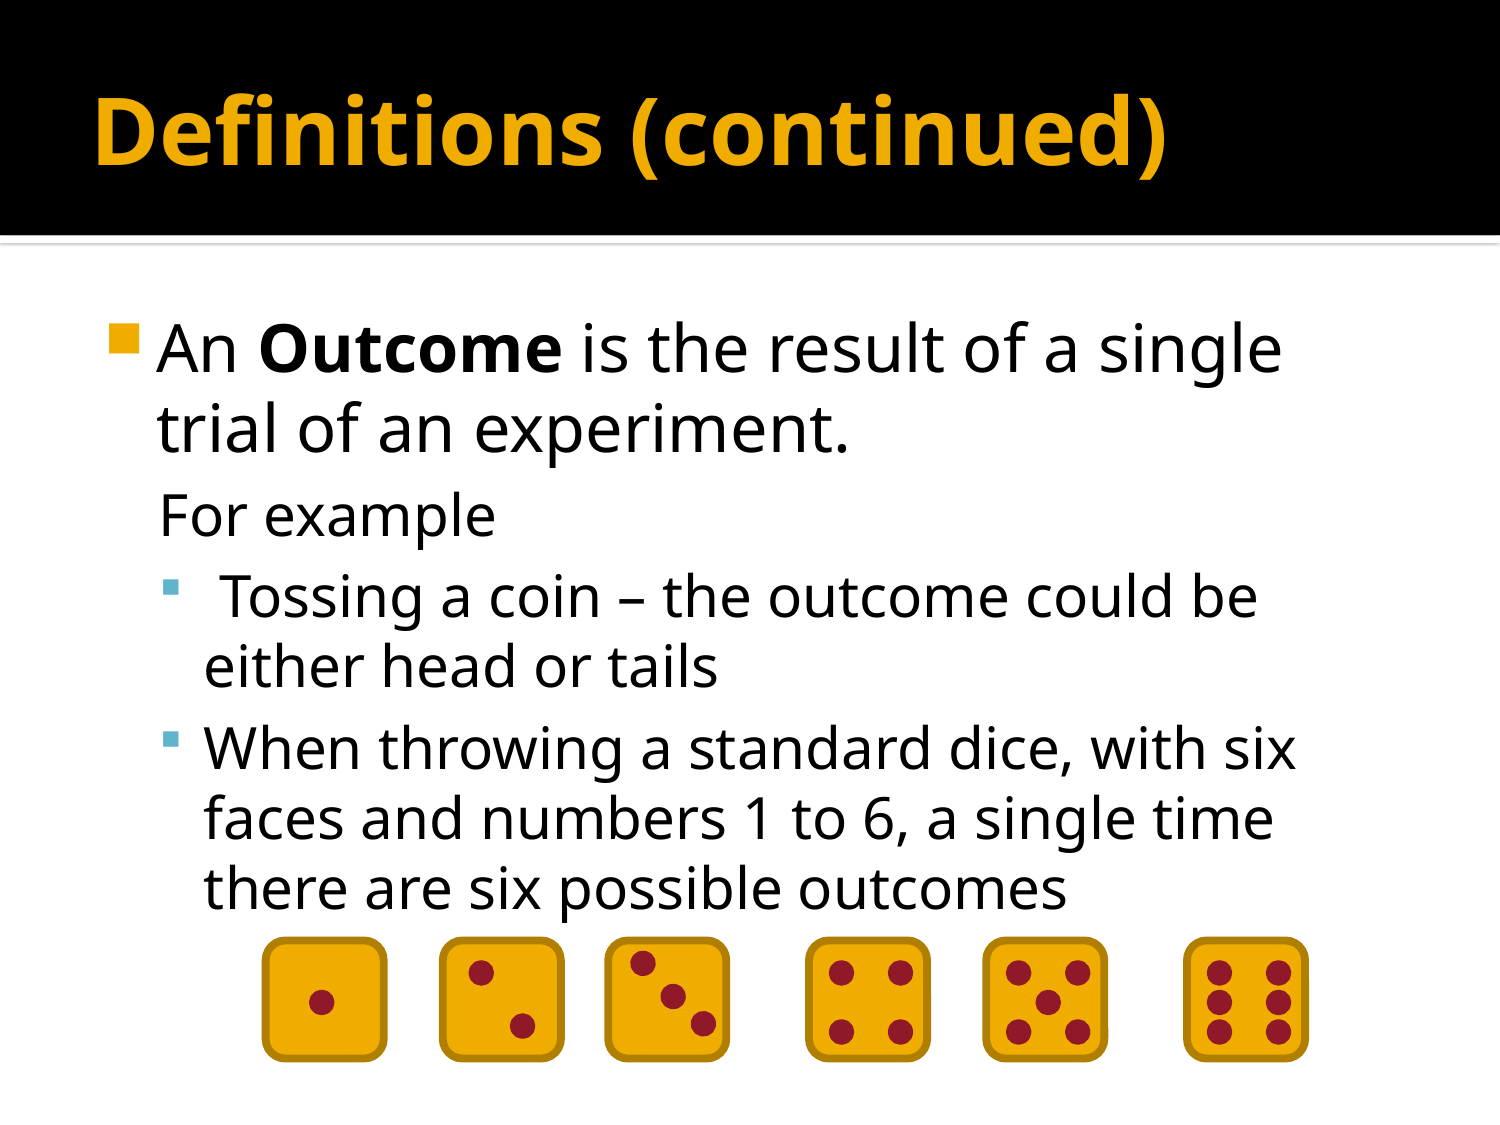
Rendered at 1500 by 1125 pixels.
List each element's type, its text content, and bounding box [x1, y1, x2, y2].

list An Outcome is the result of a single trial of an experiment. For example Tossing a coin – the outcome could be either head or tails When throwing a standard dice, with six faces and numbers 1 to 6, a single time there are six possible outcomes [75, 291, 1425, 1050]
title Definitions (continued) [75, 25, 1425, 231]
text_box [265, 940, 1306, 1059]
